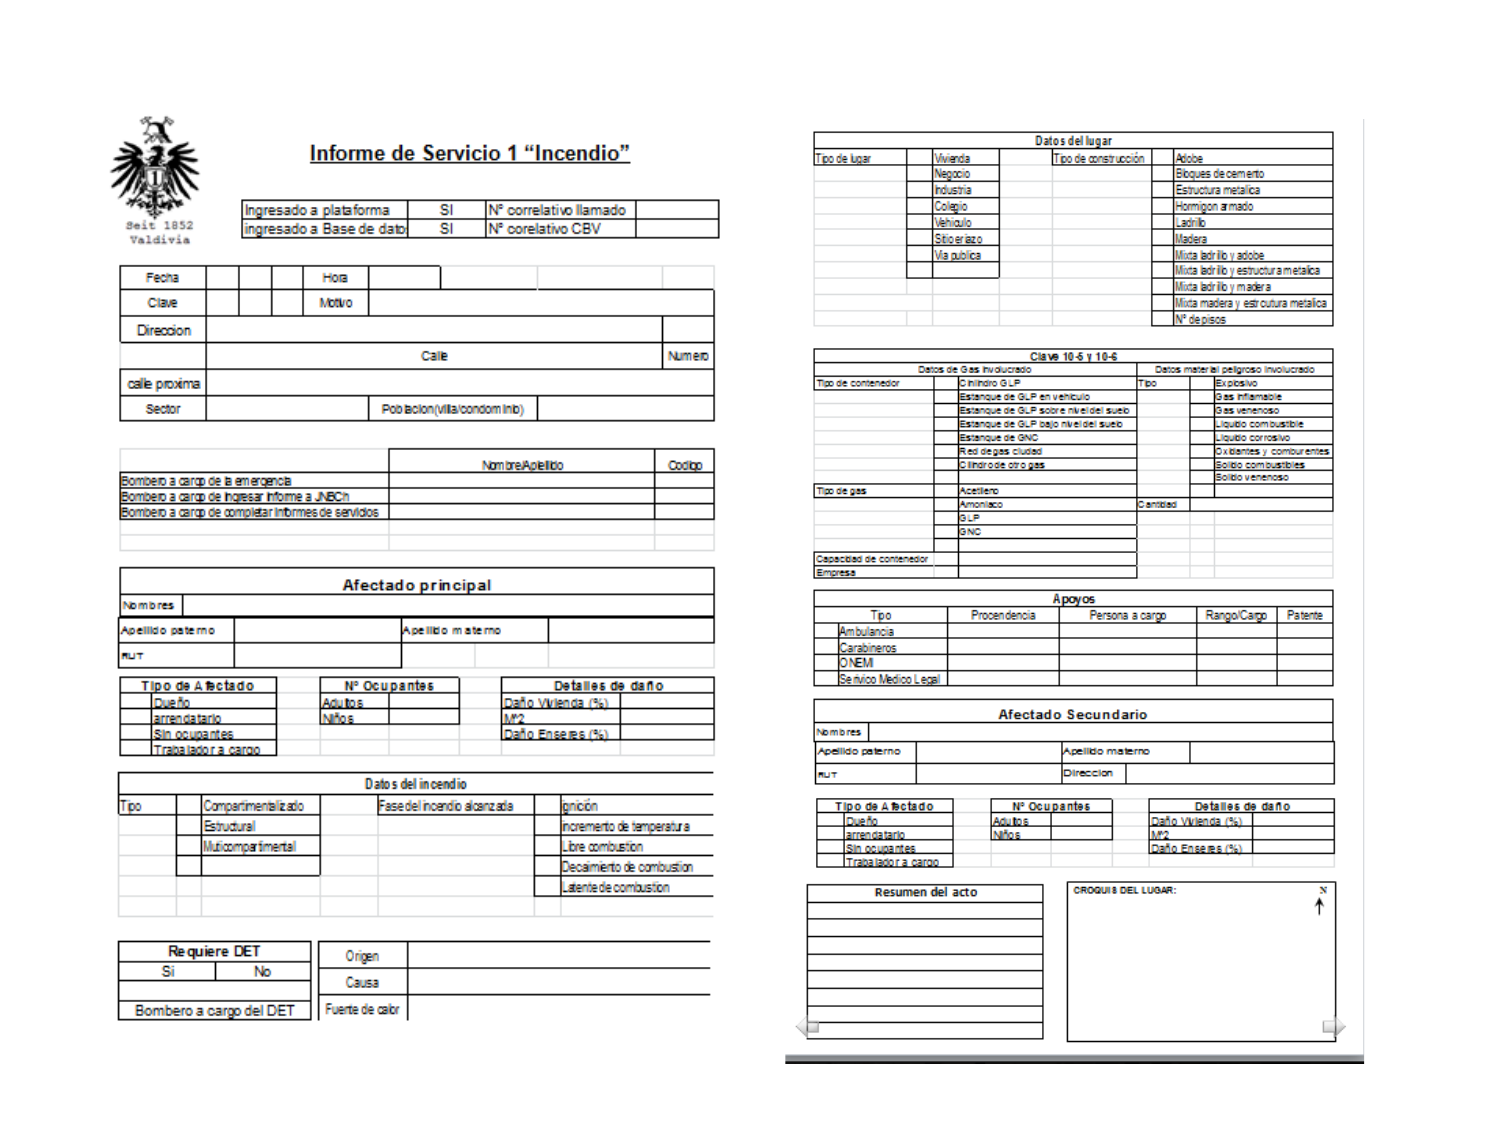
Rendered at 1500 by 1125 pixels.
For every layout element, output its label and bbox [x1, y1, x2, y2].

picture [88, 103, 746, 1125]
list [785, 119, 1365, 1064]
